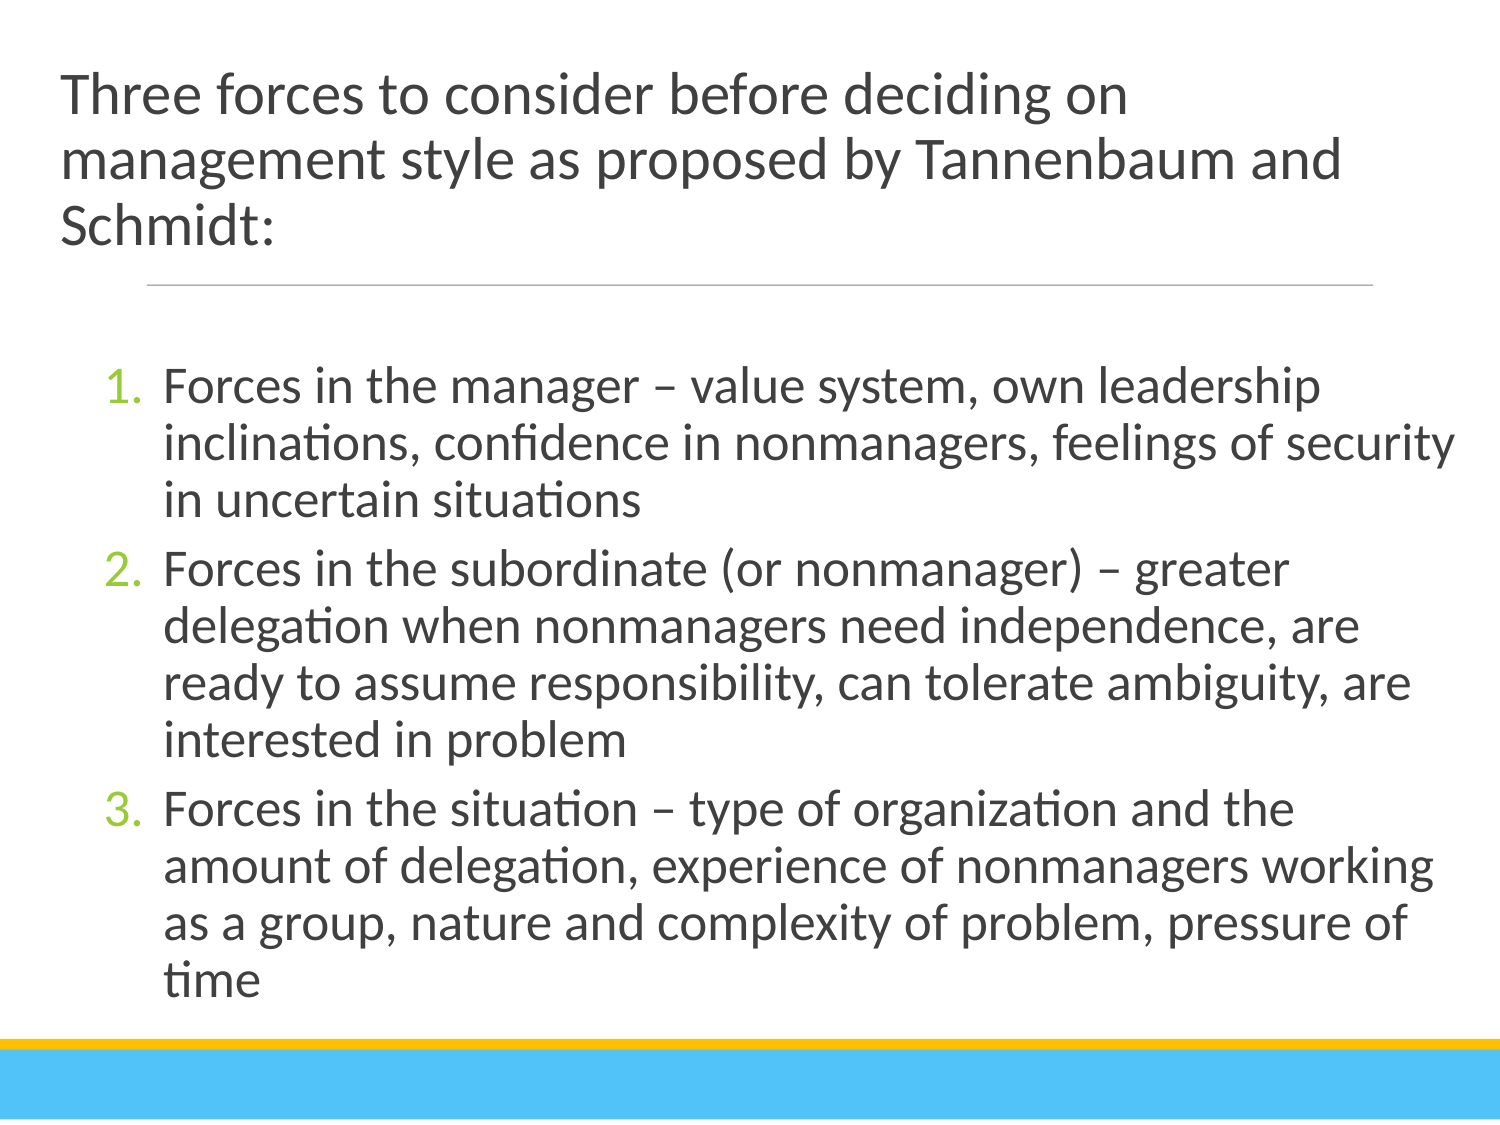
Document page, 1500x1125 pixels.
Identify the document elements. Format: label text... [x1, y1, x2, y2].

list Three forces to consider before deciding on management style as proposed by Tannenbaum and Schmidt: Forces in the manager – value system, own leadership inclinations, confidence in nonmanagers, feelings of security in uncertain situations Forces in the subordinate (or nonmanager) – greater delegation when nonmanagers need independence, are ready to assume responsibility, can tolerate ambiguity, are interested in problem Forces in the situation – type of organization and the amount of delegation, experience of nonmanagers working as a group, nature and complexity of problem, pressure of time [44, 61, 1457, 1018]
